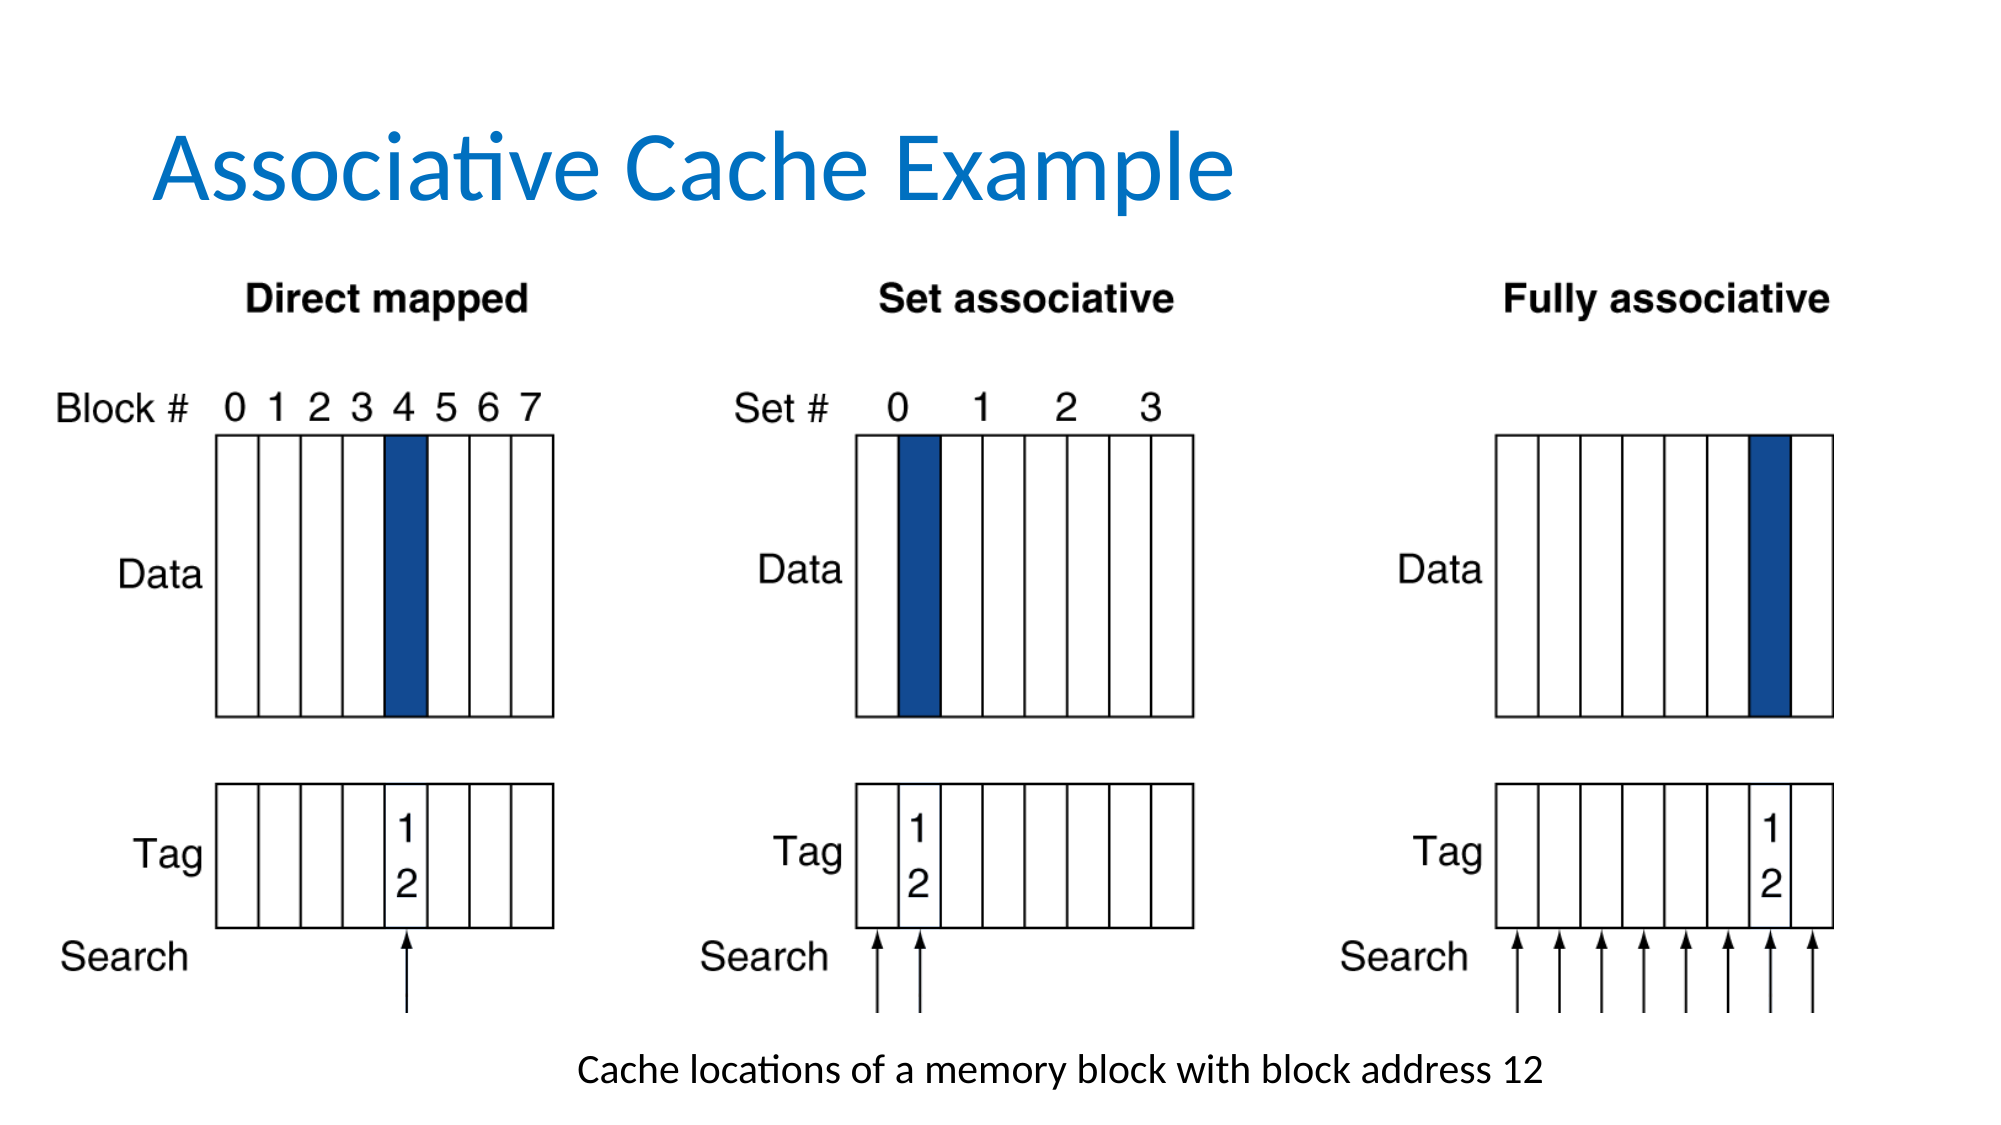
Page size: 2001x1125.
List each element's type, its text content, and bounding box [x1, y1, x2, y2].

title Associative Cache Example [137, 59, 1863, 278]
text_box Cache locations of a memory block with block address 12 [562, 1034, 1560, 1100]
picture [55, 277, 1834, 1013]
